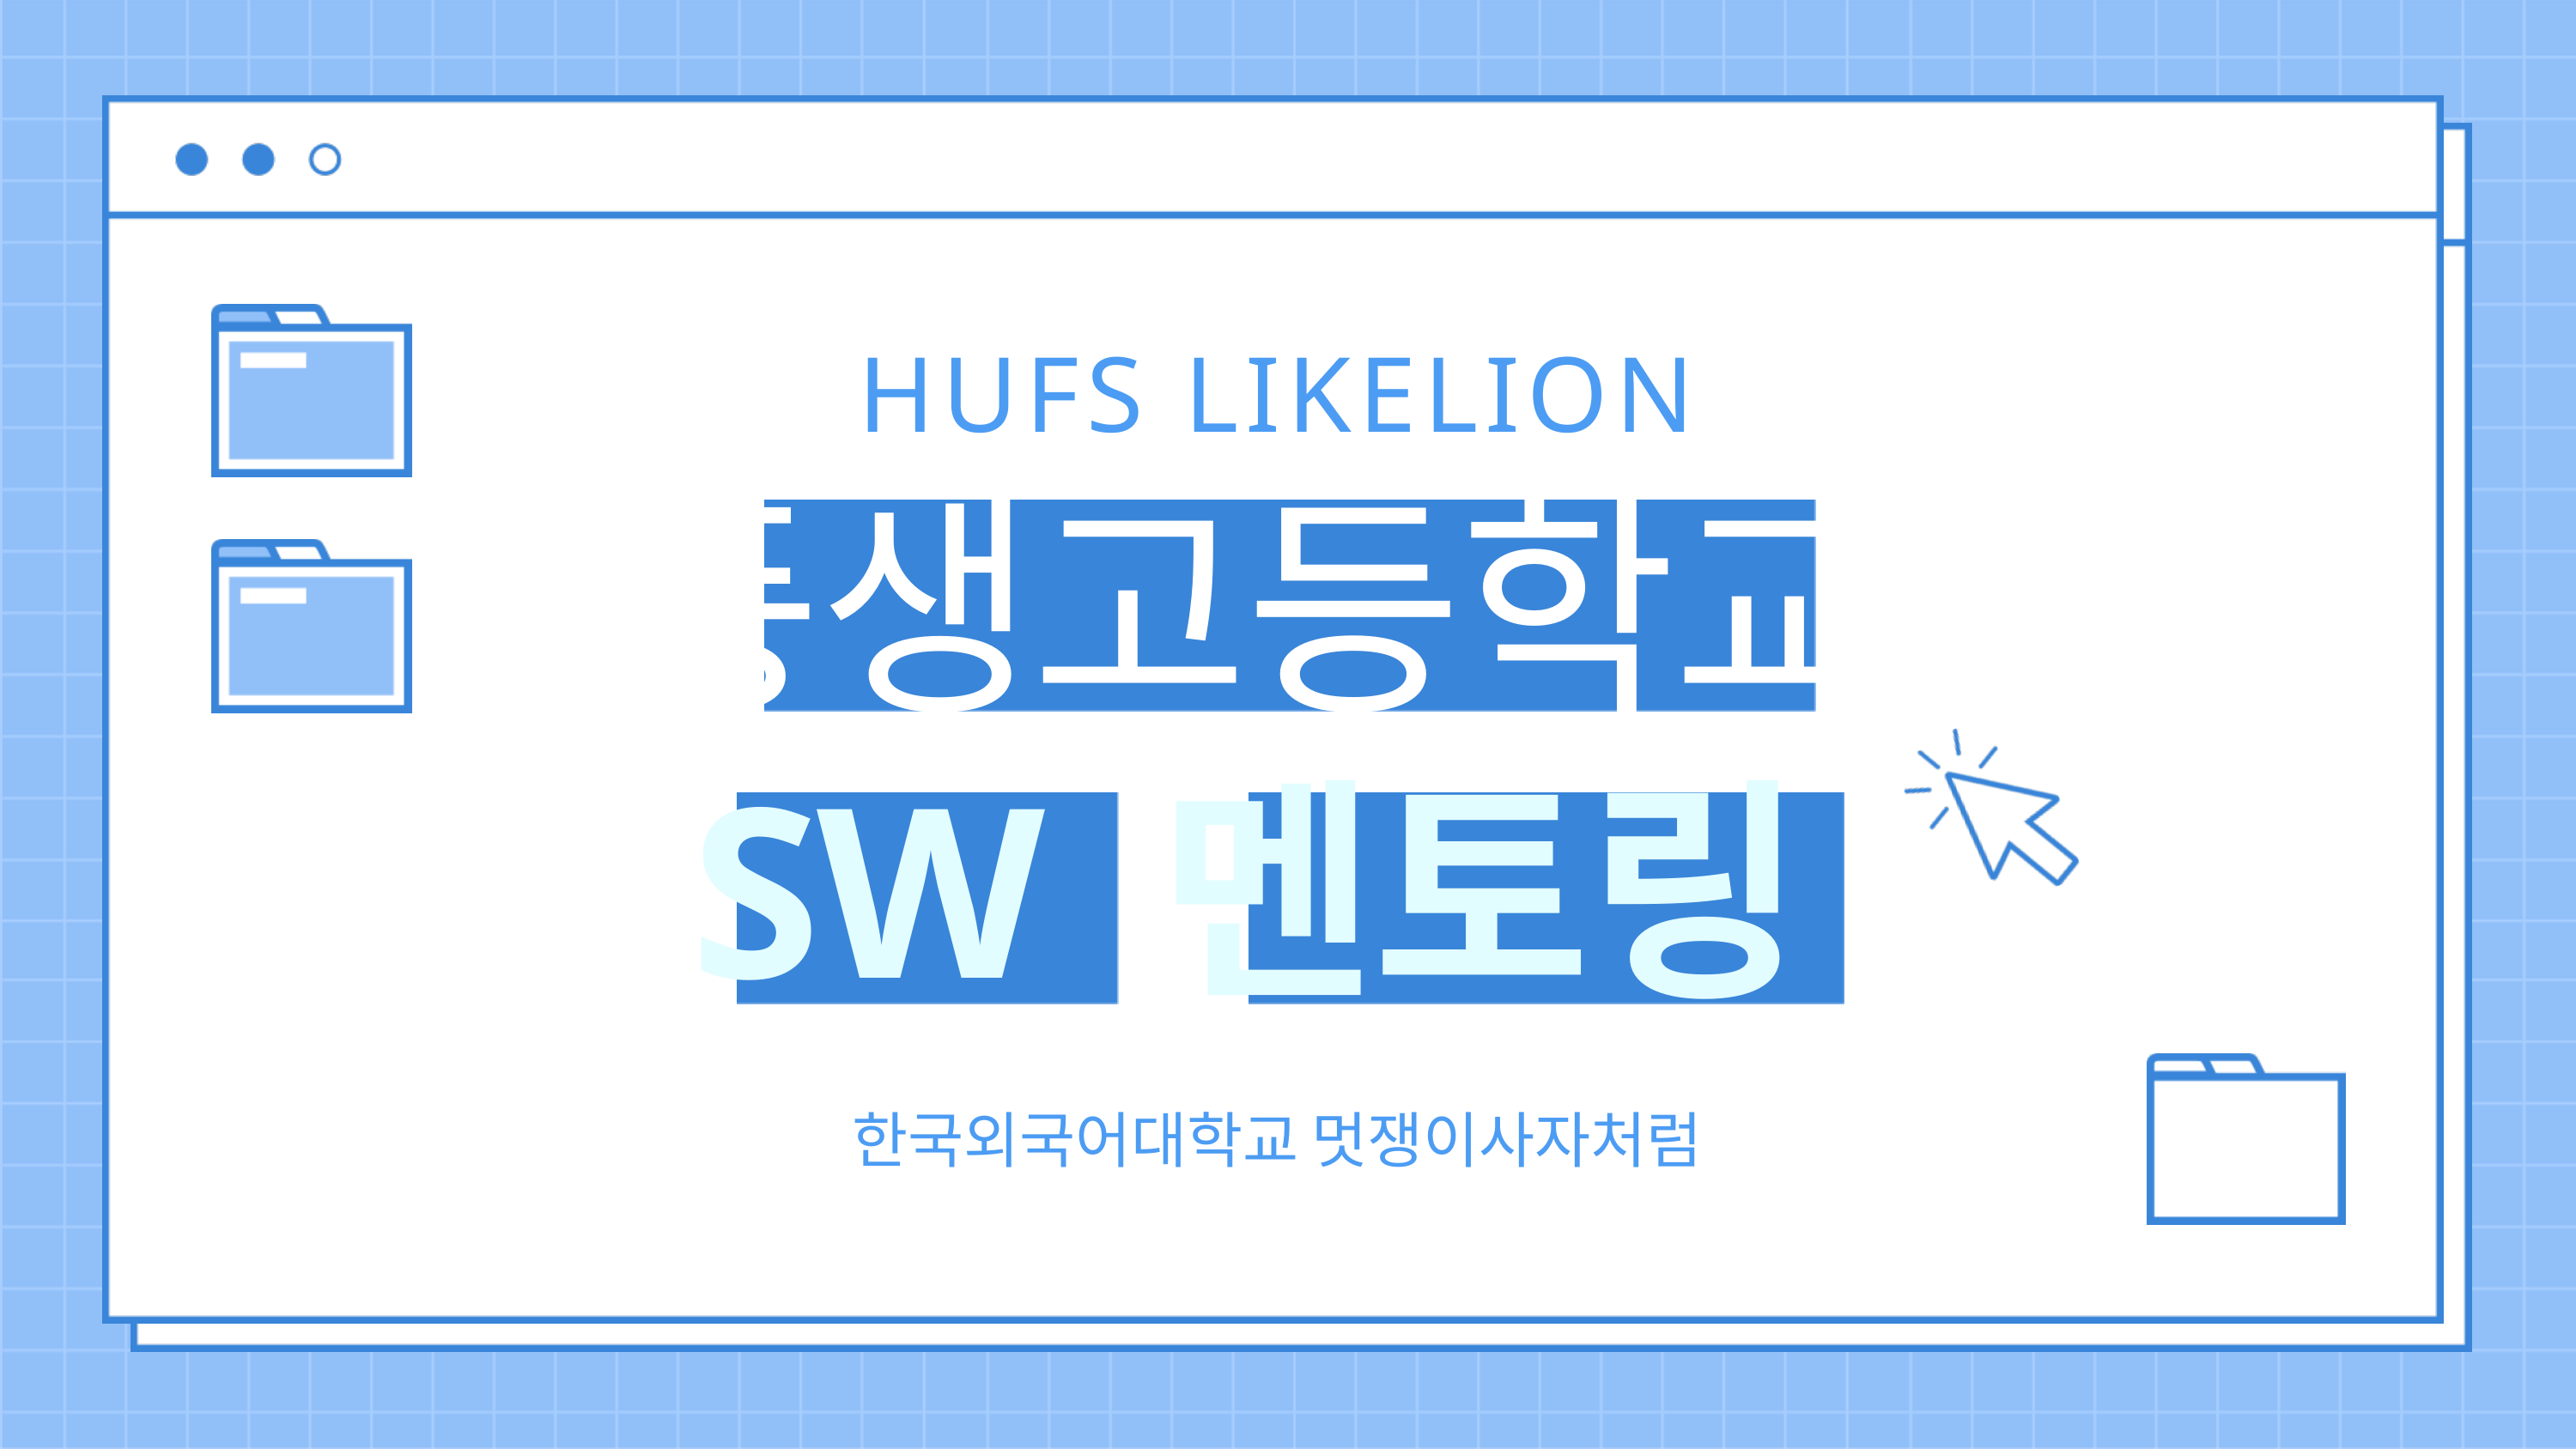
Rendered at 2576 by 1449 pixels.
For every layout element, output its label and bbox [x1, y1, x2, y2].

text_box [131, 123, 2472, 1352]
text_box [1249, 792, 1844, 1004]
text_box [211, 539, 412, 713]
text_box [0, 0, 2576, 1449]
text_box [211, 304, 412, 477]
text_box [737, 792, 1120, 1004]
text_box [764, 500, 1817, 712]
text_box [102, 94, 2444, 1325]
text_box [1913, 723, 2062, 904]
text_box [2147, 1053, 2346, 1226]
